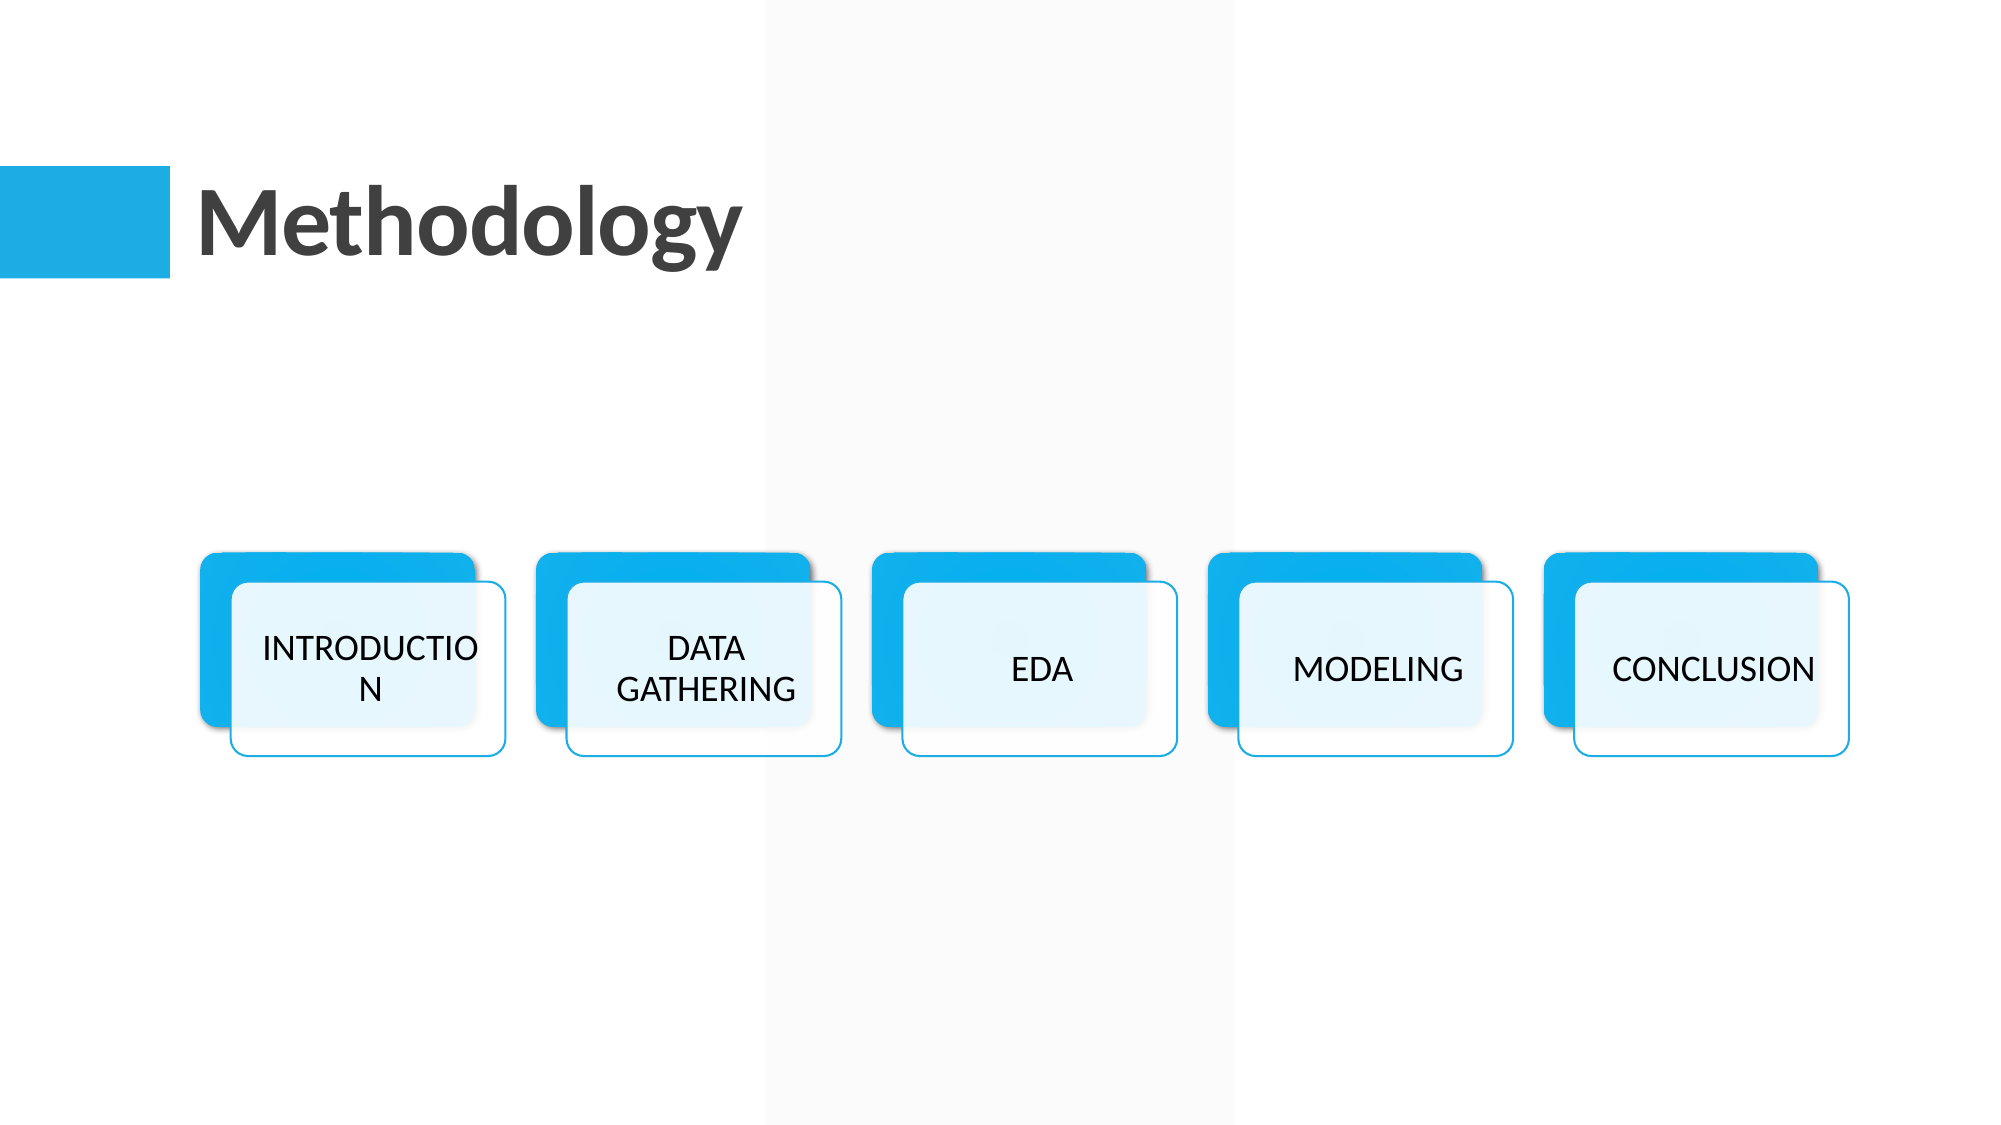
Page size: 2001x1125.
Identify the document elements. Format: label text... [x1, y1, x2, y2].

title Methodology [180, 47, 1830, 285]
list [198, 345, 1850, 964]
